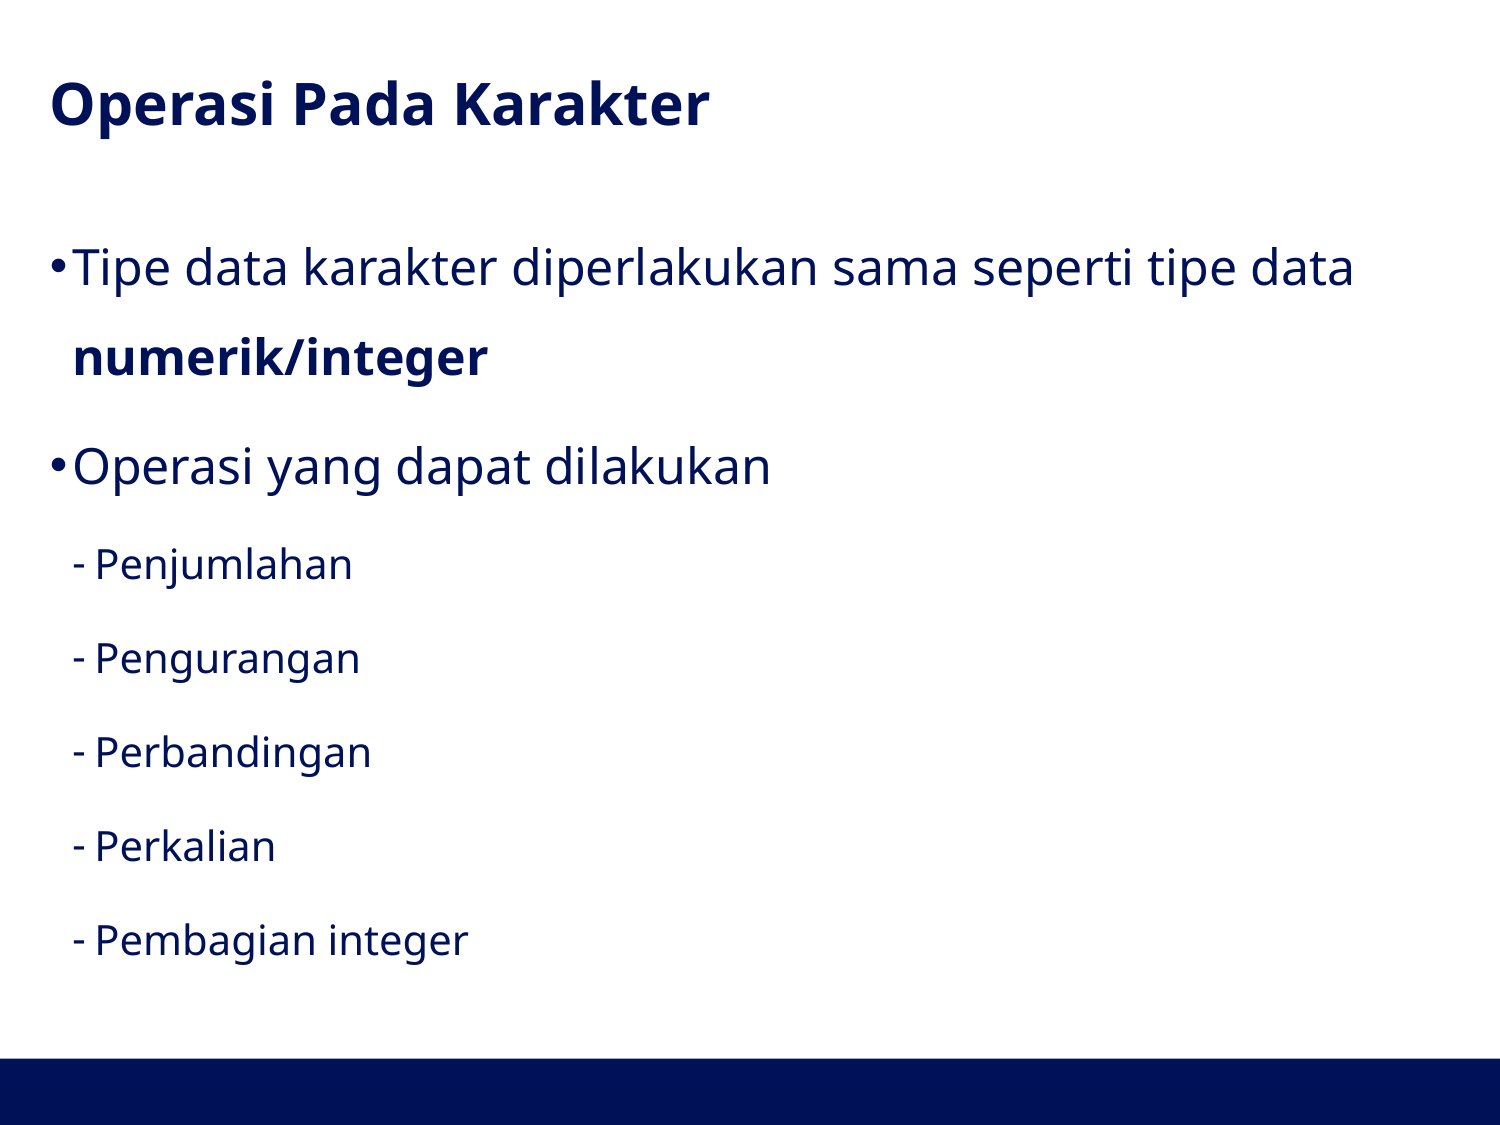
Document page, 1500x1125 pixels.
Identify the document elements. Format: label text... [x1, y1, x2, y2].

list Tipe data karakter diperlakukan sama seperti tipe data numerik/integer Operasi yang dapat dilakukan Penjumlahan Pengurangan Perbandingan Perkalian Pembagian integer [49, 205, 1451, 993]
title Operasi Pada Karakter [49, 66, 1451, 138]
